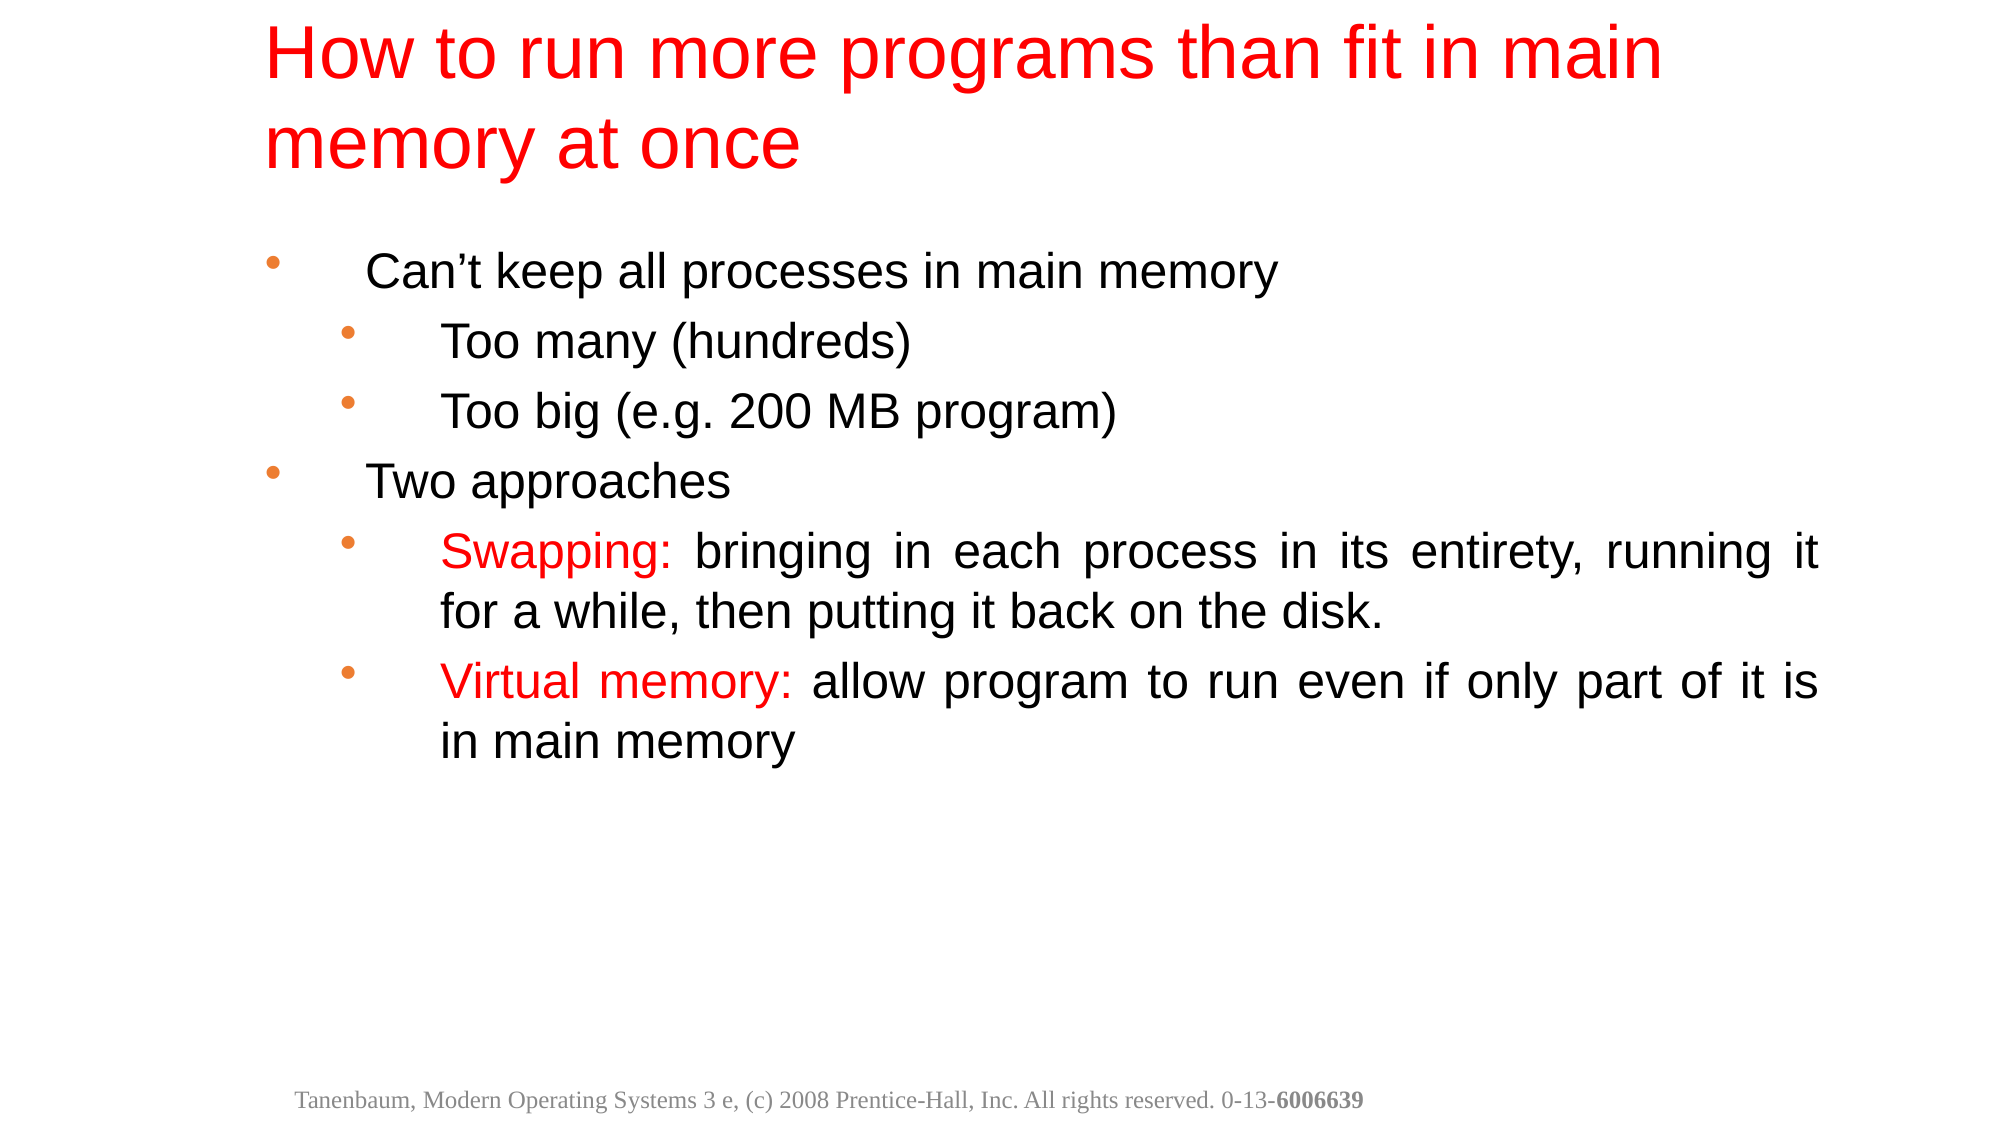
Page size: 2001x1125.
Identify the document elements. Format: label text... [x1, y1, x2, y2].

text_box Can’t keep all processes in main memory Too many (hundreds) Too big (e.g. 200 MB program) Two approaches Swapping: bringing in each process in its entirety, running it for a while, then putting it back on the disk. Virtual memory: allow program to run even if only part of it is in main memory [249, 151, 1835, 1024]
text_box How to run more programs than fit in main memory at once [249, 0, 1750, 188]
text_box Tanenbaum, Modern Operating Systems 3 e, (c) 2008 Prentice-Hall, Inc. All rights reserved. 0-13-6006639 [279, 1077, 1709, 1120]
